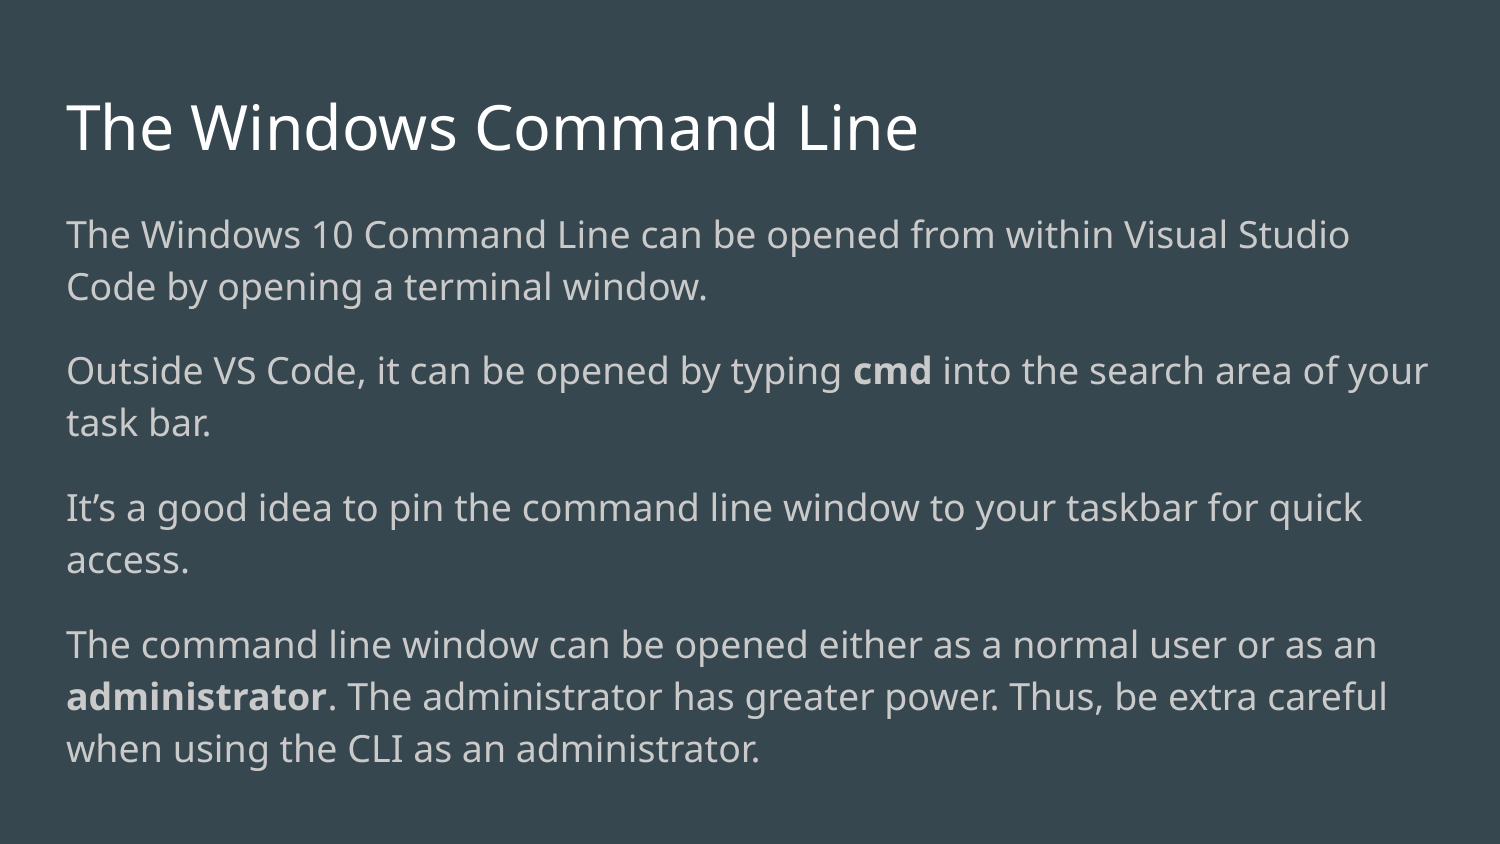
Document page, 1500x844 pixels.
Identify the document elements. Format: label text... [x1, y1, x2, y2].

title The Windows Command Line [51, 72, 1449, 167]
list The Windows 10 Command Line can be opened from within Visual Studio Code by opening a terminal window. Outside VS Code, it can be opened by typing cmd into the search area of your task bar. It’s a good idea to pin the command line window to your taskbar for quick access. The command line window can be opened either as a normal user or as an administrator. The administrator has greater power. Thus, be extra careful when using the CLI as an administrator. [51, 189, 1449, 750]
